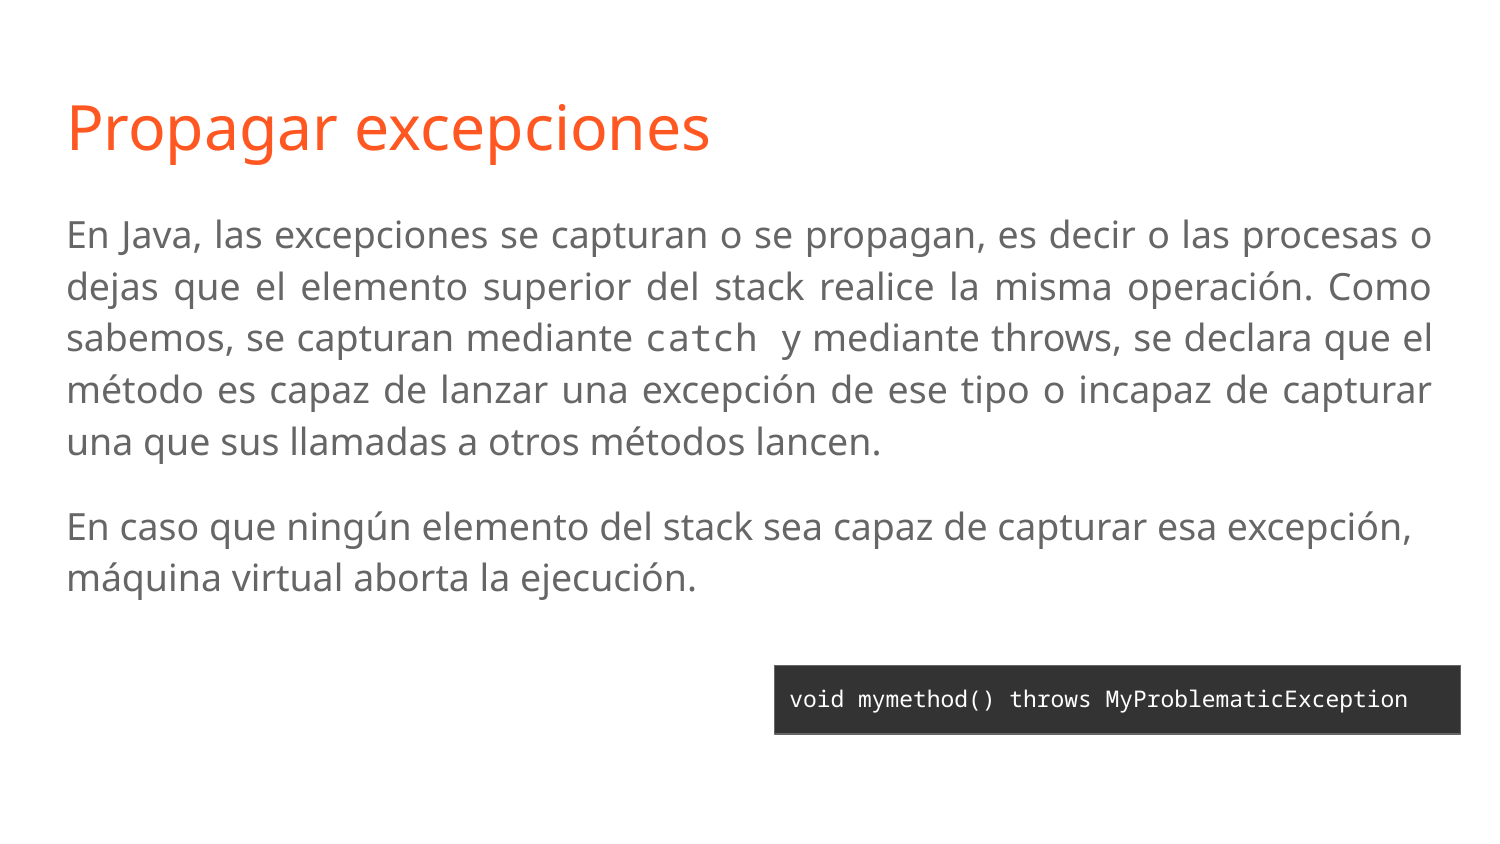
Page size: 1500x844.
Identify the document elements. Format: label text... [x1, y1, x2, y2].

title Propagar excepciones [51, 72, 1449, 167]
list void mymethod() throws MyProblematicException [774, 665, 1461, 734]
list En Java, las excepciones se capturan o se propagan, es decir o las procesas o dejas que el elemento superior del stack realice la misma operación. Como sabemos, se capturan mediante catch y mediante throws, se declara que el método es capaz de lanzar una excepción de ese tipo o incapaz de capturar una que sus llamadas a otros métodos lancen. En caso que ningún elemento del stack sea capaz de capturar esa excepción, máquina virtual aborta la ejecución. [51, 189, 1449, 750]
